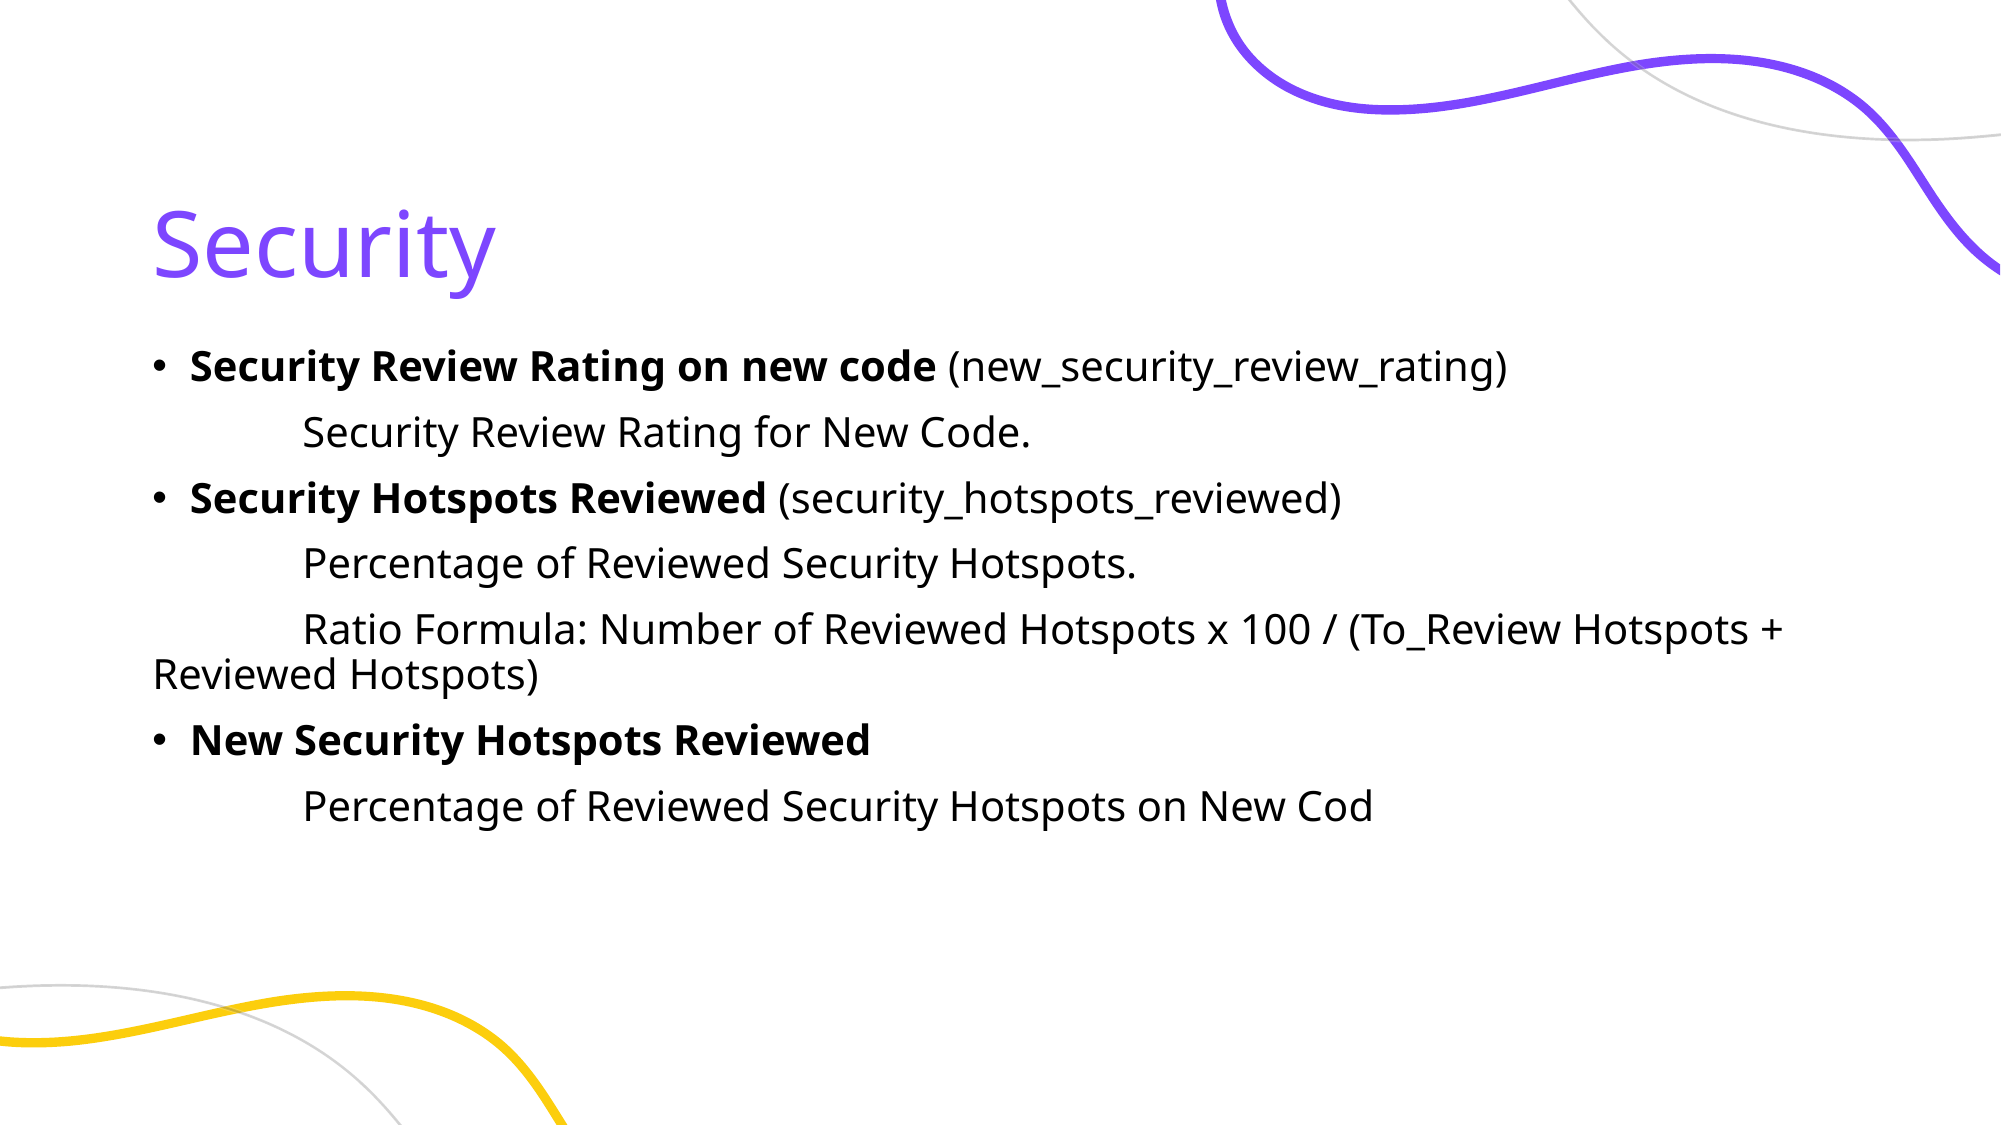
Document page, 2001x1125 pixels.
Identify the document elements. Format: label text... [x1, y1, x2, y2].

list Security Review Rating on new code (new_security_review_rating) Security Review Rating for New Code. Security Hotspots Reviewed (security_hotspots_reviewed) Percentage of Reviewed Security Hotspots. Ratio Formula: Number of Reviewed Hotspots x 100 / (To_Review Hotspots + Reviewed Hotspots) New Security Hotspots Reviewed Percentage of Reviewed Security Hotspots on New Cod [137, 337, 1863, 914]
title Security [137, 190, 1863, 337]
